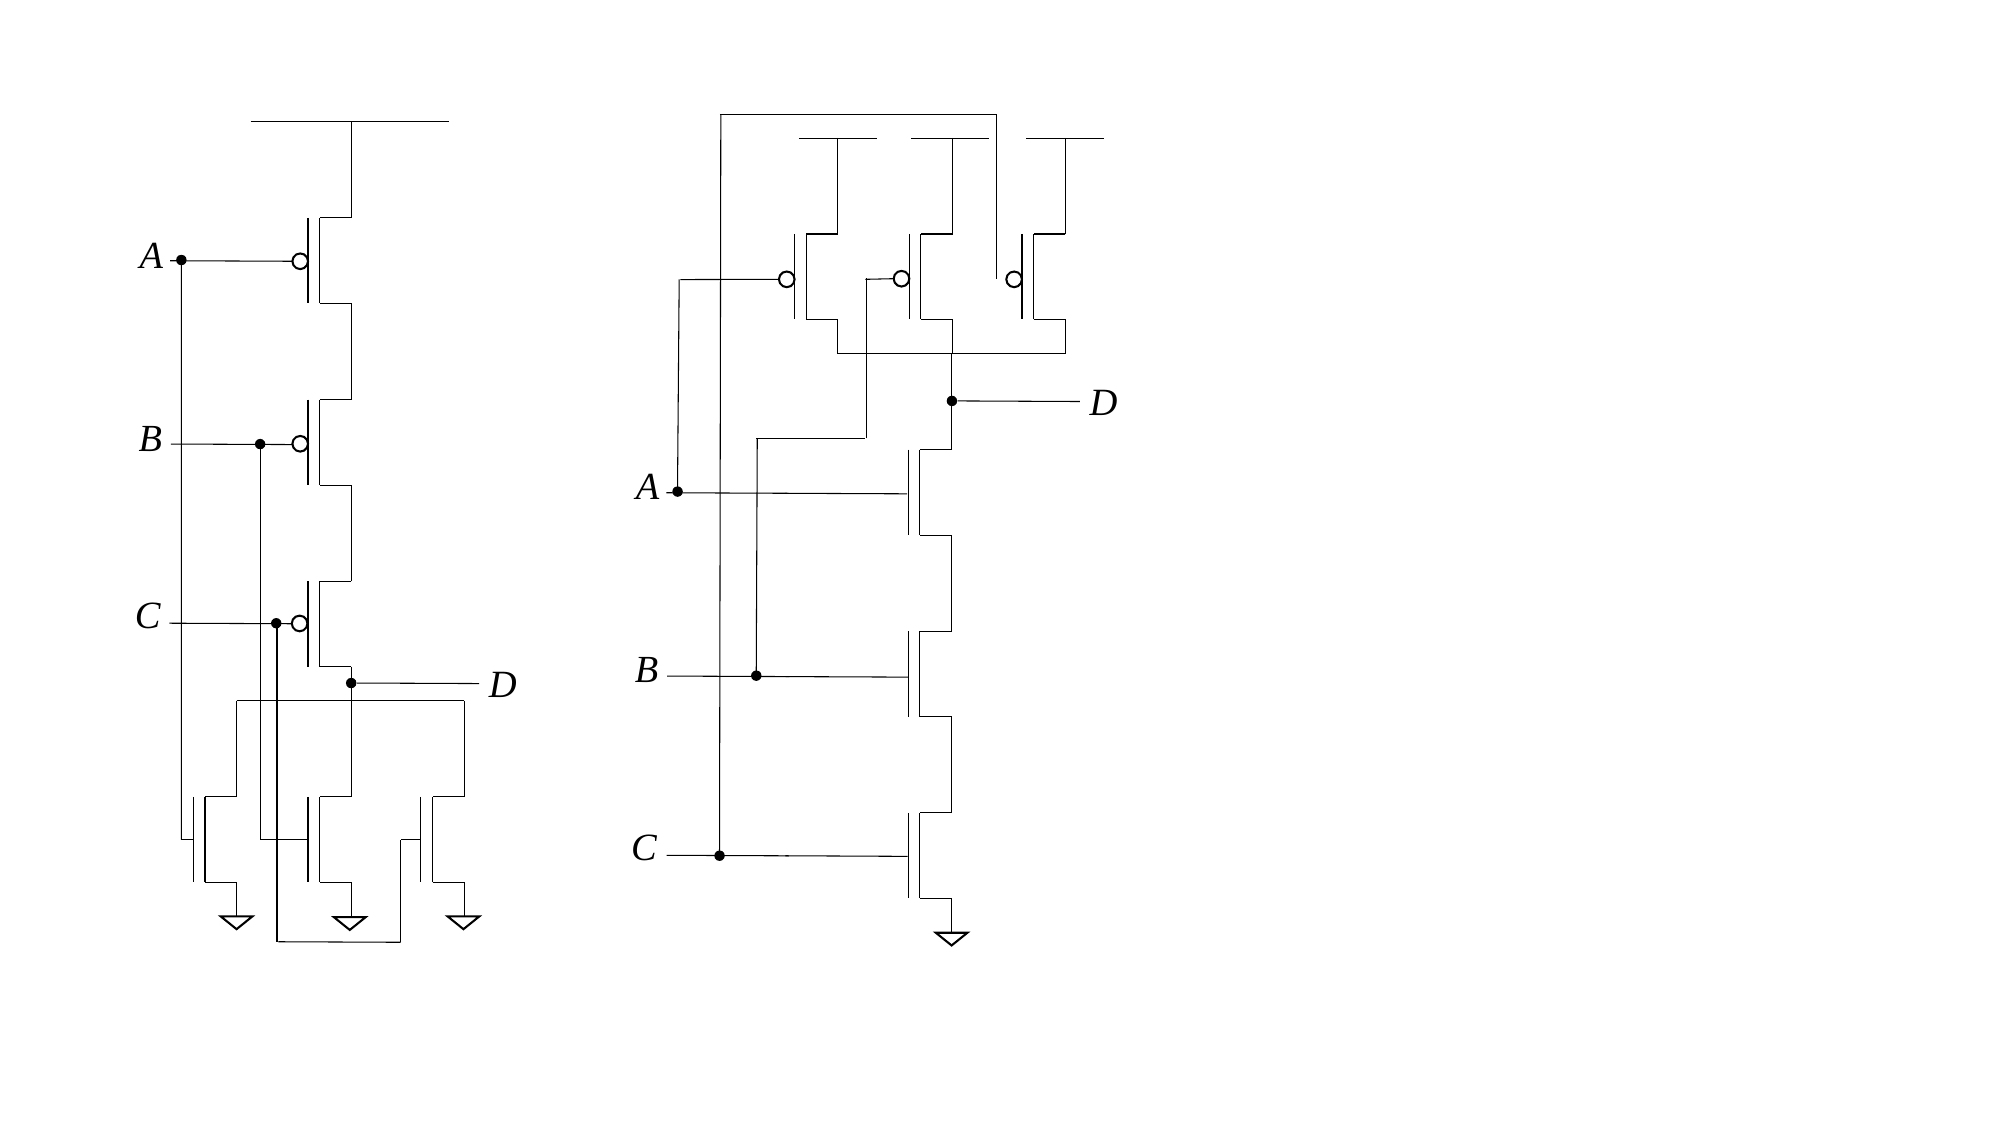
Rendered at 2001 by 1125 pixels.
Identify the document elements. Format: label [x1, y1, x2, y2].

text_box [352, 678, 357, 689]
text_box [1005, 270, 1021, 289]
text_box [444, 915, 483, 931]
text_box [626, 646, 667, 691]
text_box [129, 231, 171, 276]
text_box [714, 856, 725, 861]
text_box [271, 618, 282, 623]
text_box [130, 414, 171, 459]
text_box [217, 915, 256, 931]
text_box [952, 395, 957, 407]
text_box [291, 434, 307, 453]
text_box [626, 463, 667, 507]
text_box [778, 270, 794, 289]
text_box [751, 677, 762, 681]
text_box [932, 931, 971, 947]
text_box [672, 486, 683, 492]
text_box [176, 254, 187, 260]
text_box [129, 592, 170, 640]
text_box [254, 438, 266, 444]
text_box [176, 262, 187, 266]
text_box [345, 677, 351, 689]
text_box [290, 614, 307, 633]
text_box [1081, 378, 1126, 423]
text_box [751, 670, 762, 676]
text_box [946, 395, 951, 406]
text_box [331, 916, 369, 932]
text_box [714, 850, 725, 855]
text_box [625, 823, 666, 872]
text_box [480, 661, 525, 706]
text_box [892, 269, 909, 288]
text_box [291, 252, 307, 271]
